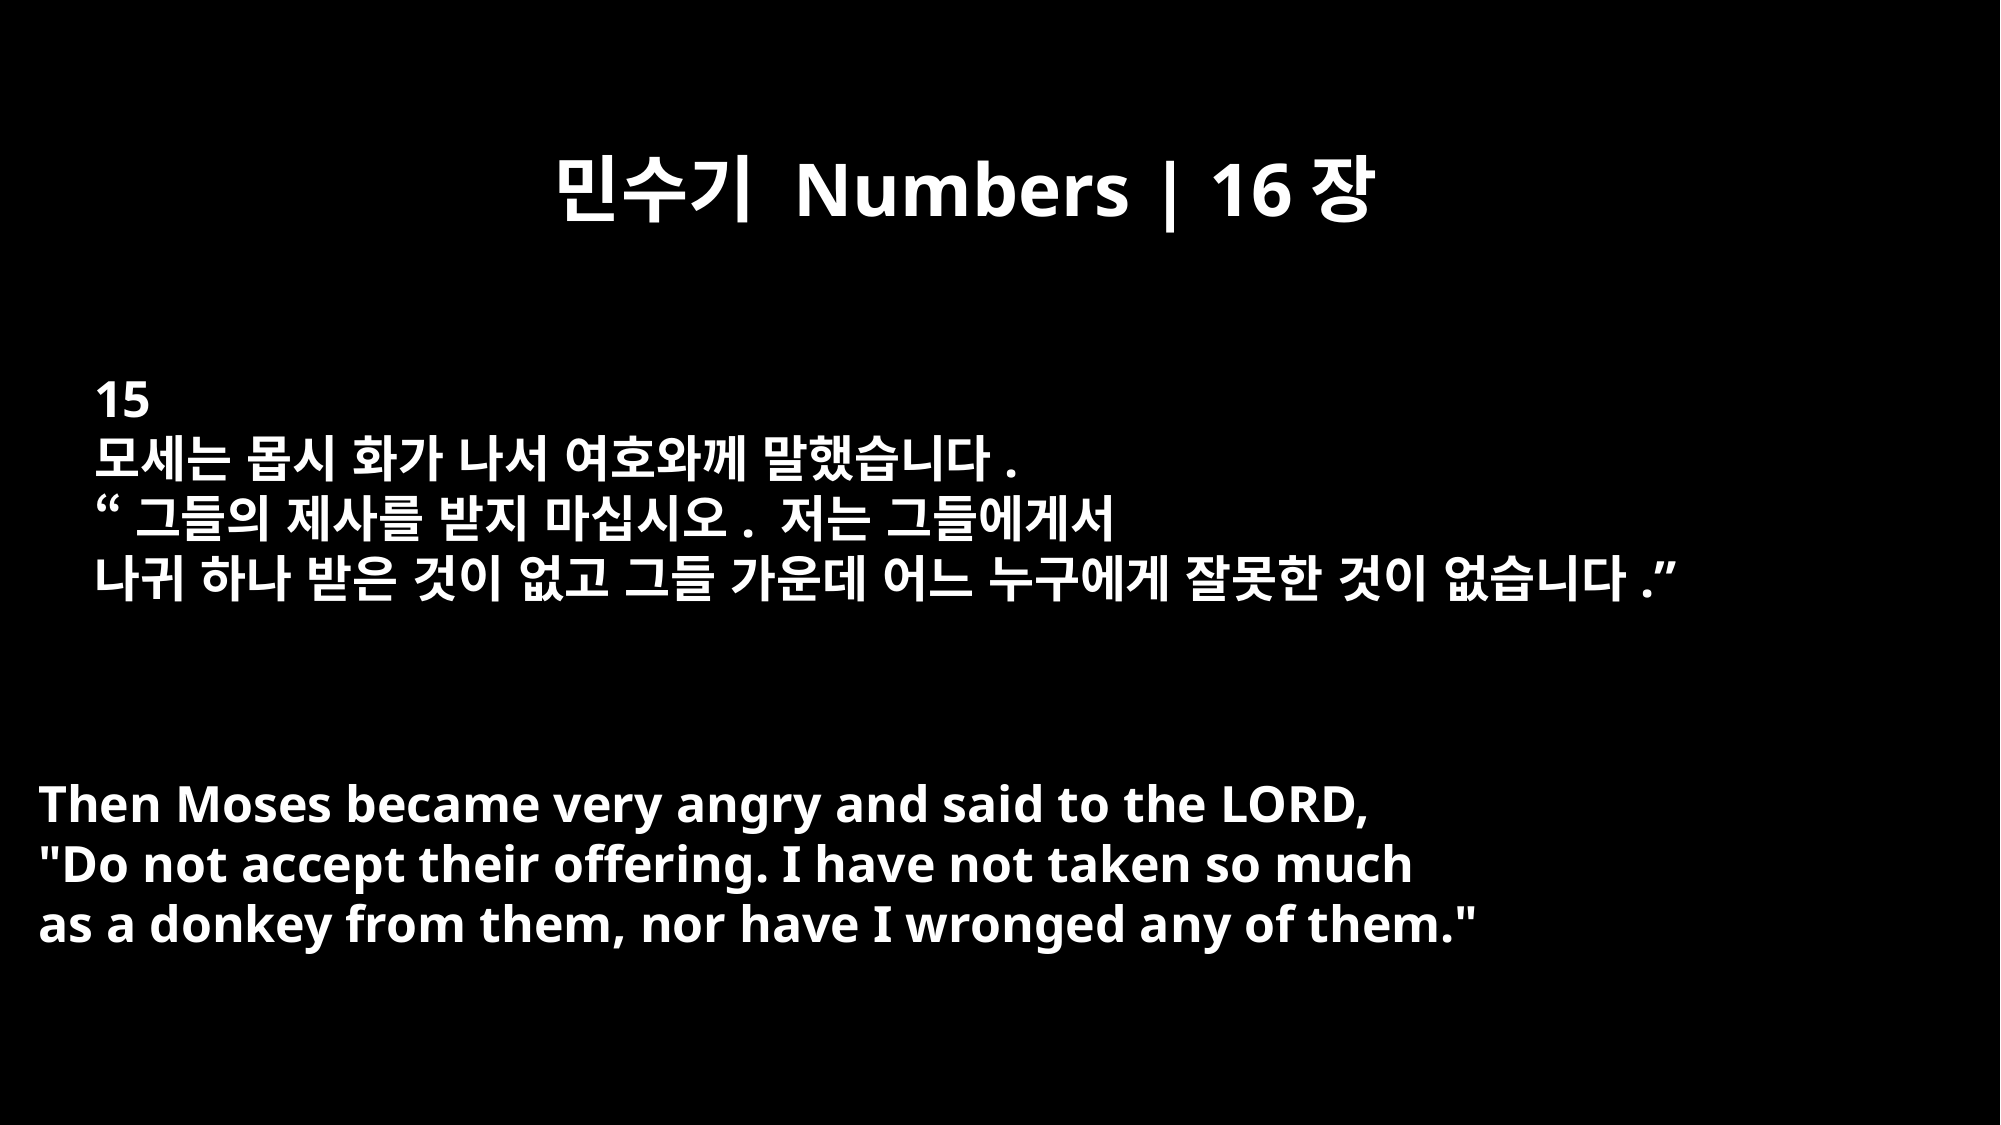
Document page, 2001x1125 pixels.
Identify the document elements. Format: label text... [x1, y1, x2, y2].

text_box 민수기 Numbers | 16장 [538, 136, 1393, 239]
text_box Then Moses became very angry and said to the LORD, "Do not accept their offering. I have not taken so much as a donkey from them, nor have I wronged any of them." [23, 764, 1494, 960]
text_box 15 모세는 몹시 화가 나서 여호와께 말했습니다. “그들의 제사를 받지 마십시오. 저는 그들에게서 나귀 하나 받은 것이 없고 그들 가운데 어느 누구에게 잘못한 것이 없습니다.” [79, 359, 1692, 615]
